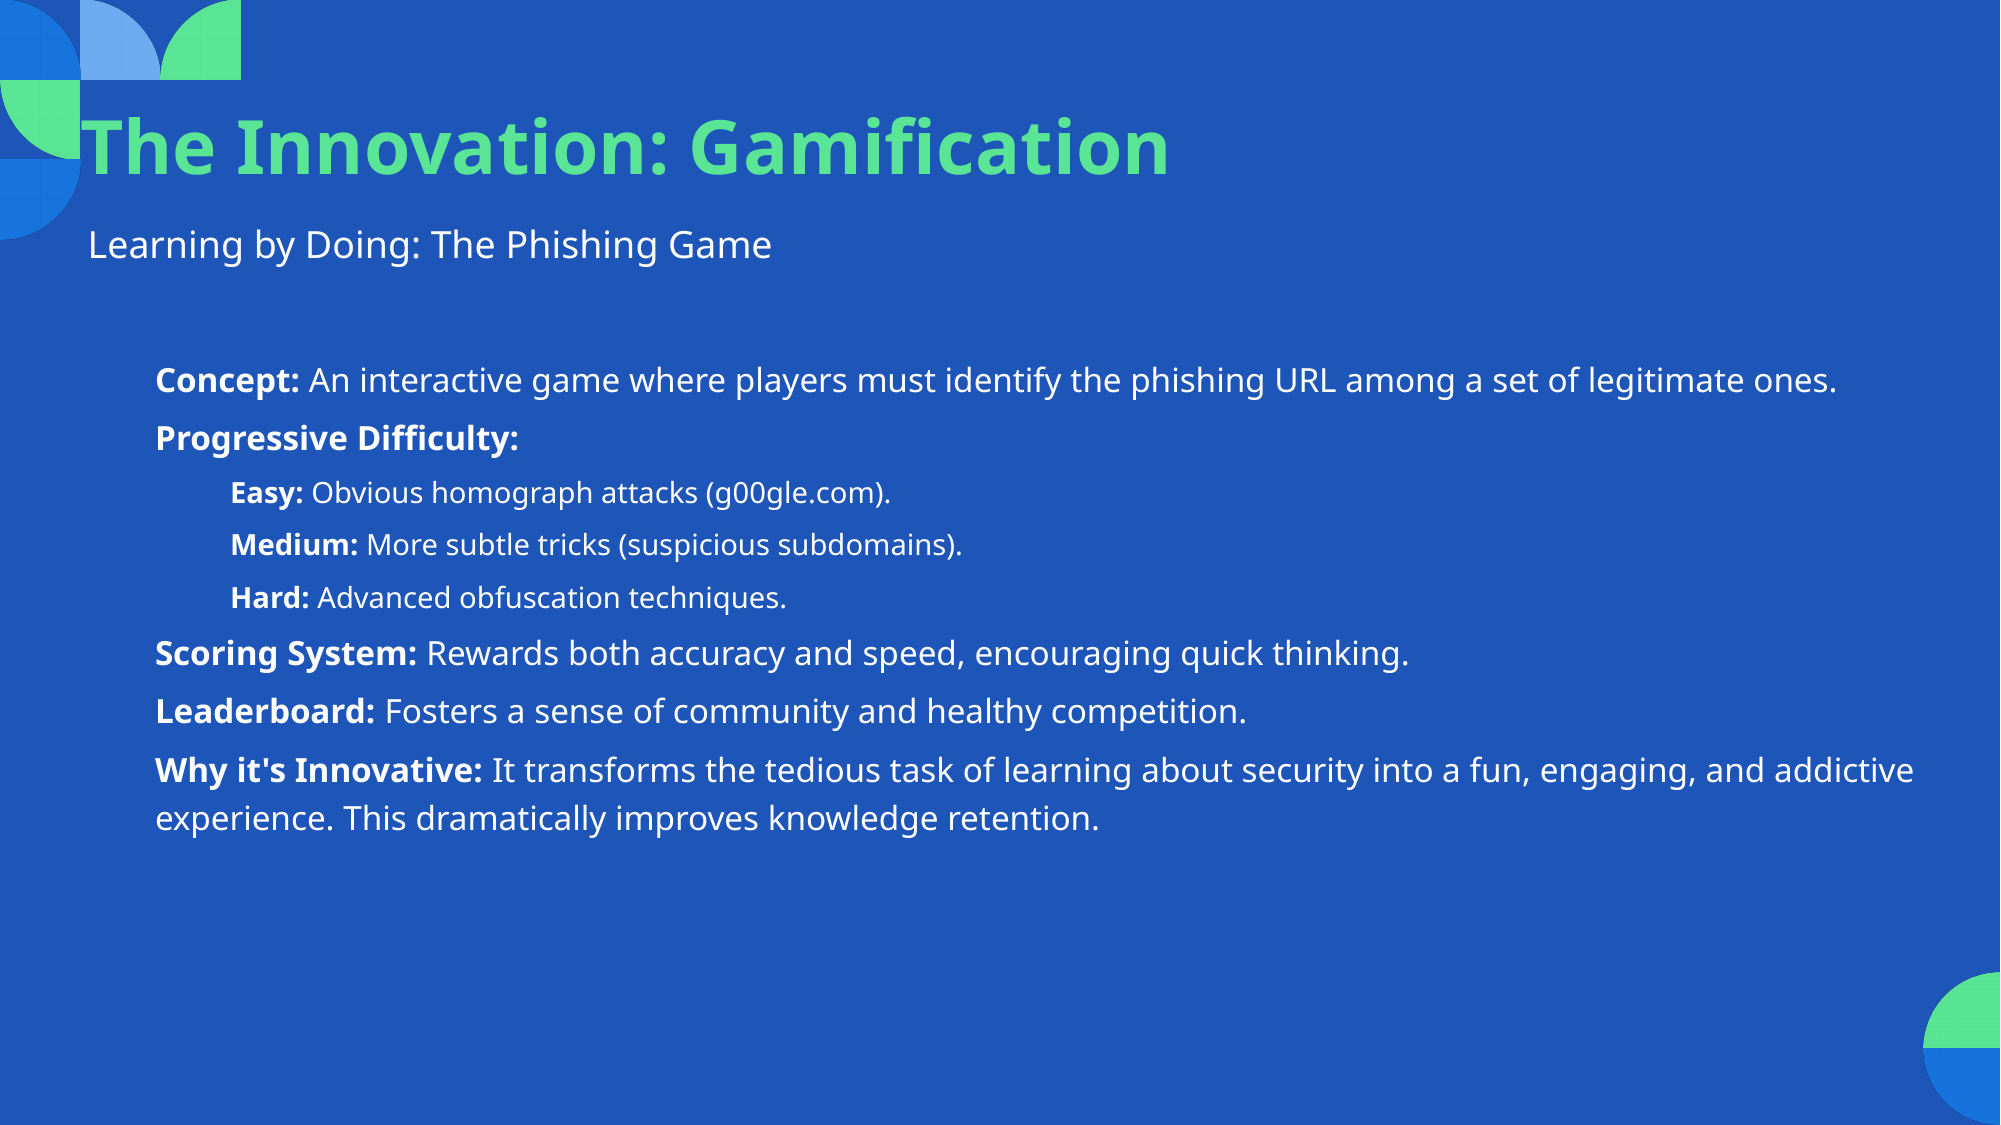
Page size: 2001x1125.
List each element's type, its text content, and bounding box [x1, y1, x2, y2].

picture [0, 0, 241, 240]
list Learning by Doing: The Phishing Game Concept: An interactive game where players must identify the phishing URL among a set of legitimate ones. Progressive Difficulty: Easy: Obvious homograph attacks (g00gle.com). Medium: More subtle tricks (suspicious subdomains). Hard: Advanced obfuscation techniques. Scoring System: Rewards both accuracy and speed, encouraging quick thinking. Leaderboard: Fosters a sense of community and healthy competition. Why it's Innovative: It transforms the tedious task of learning about security into a fun, engaging, and addictive experience. This dramatically improves knowledge retention. [80, 211, 1924, 954]
title The Innovation: Gamification [80, 101, 1924, 189]
picture [1923, 972, 2000, 1125]
